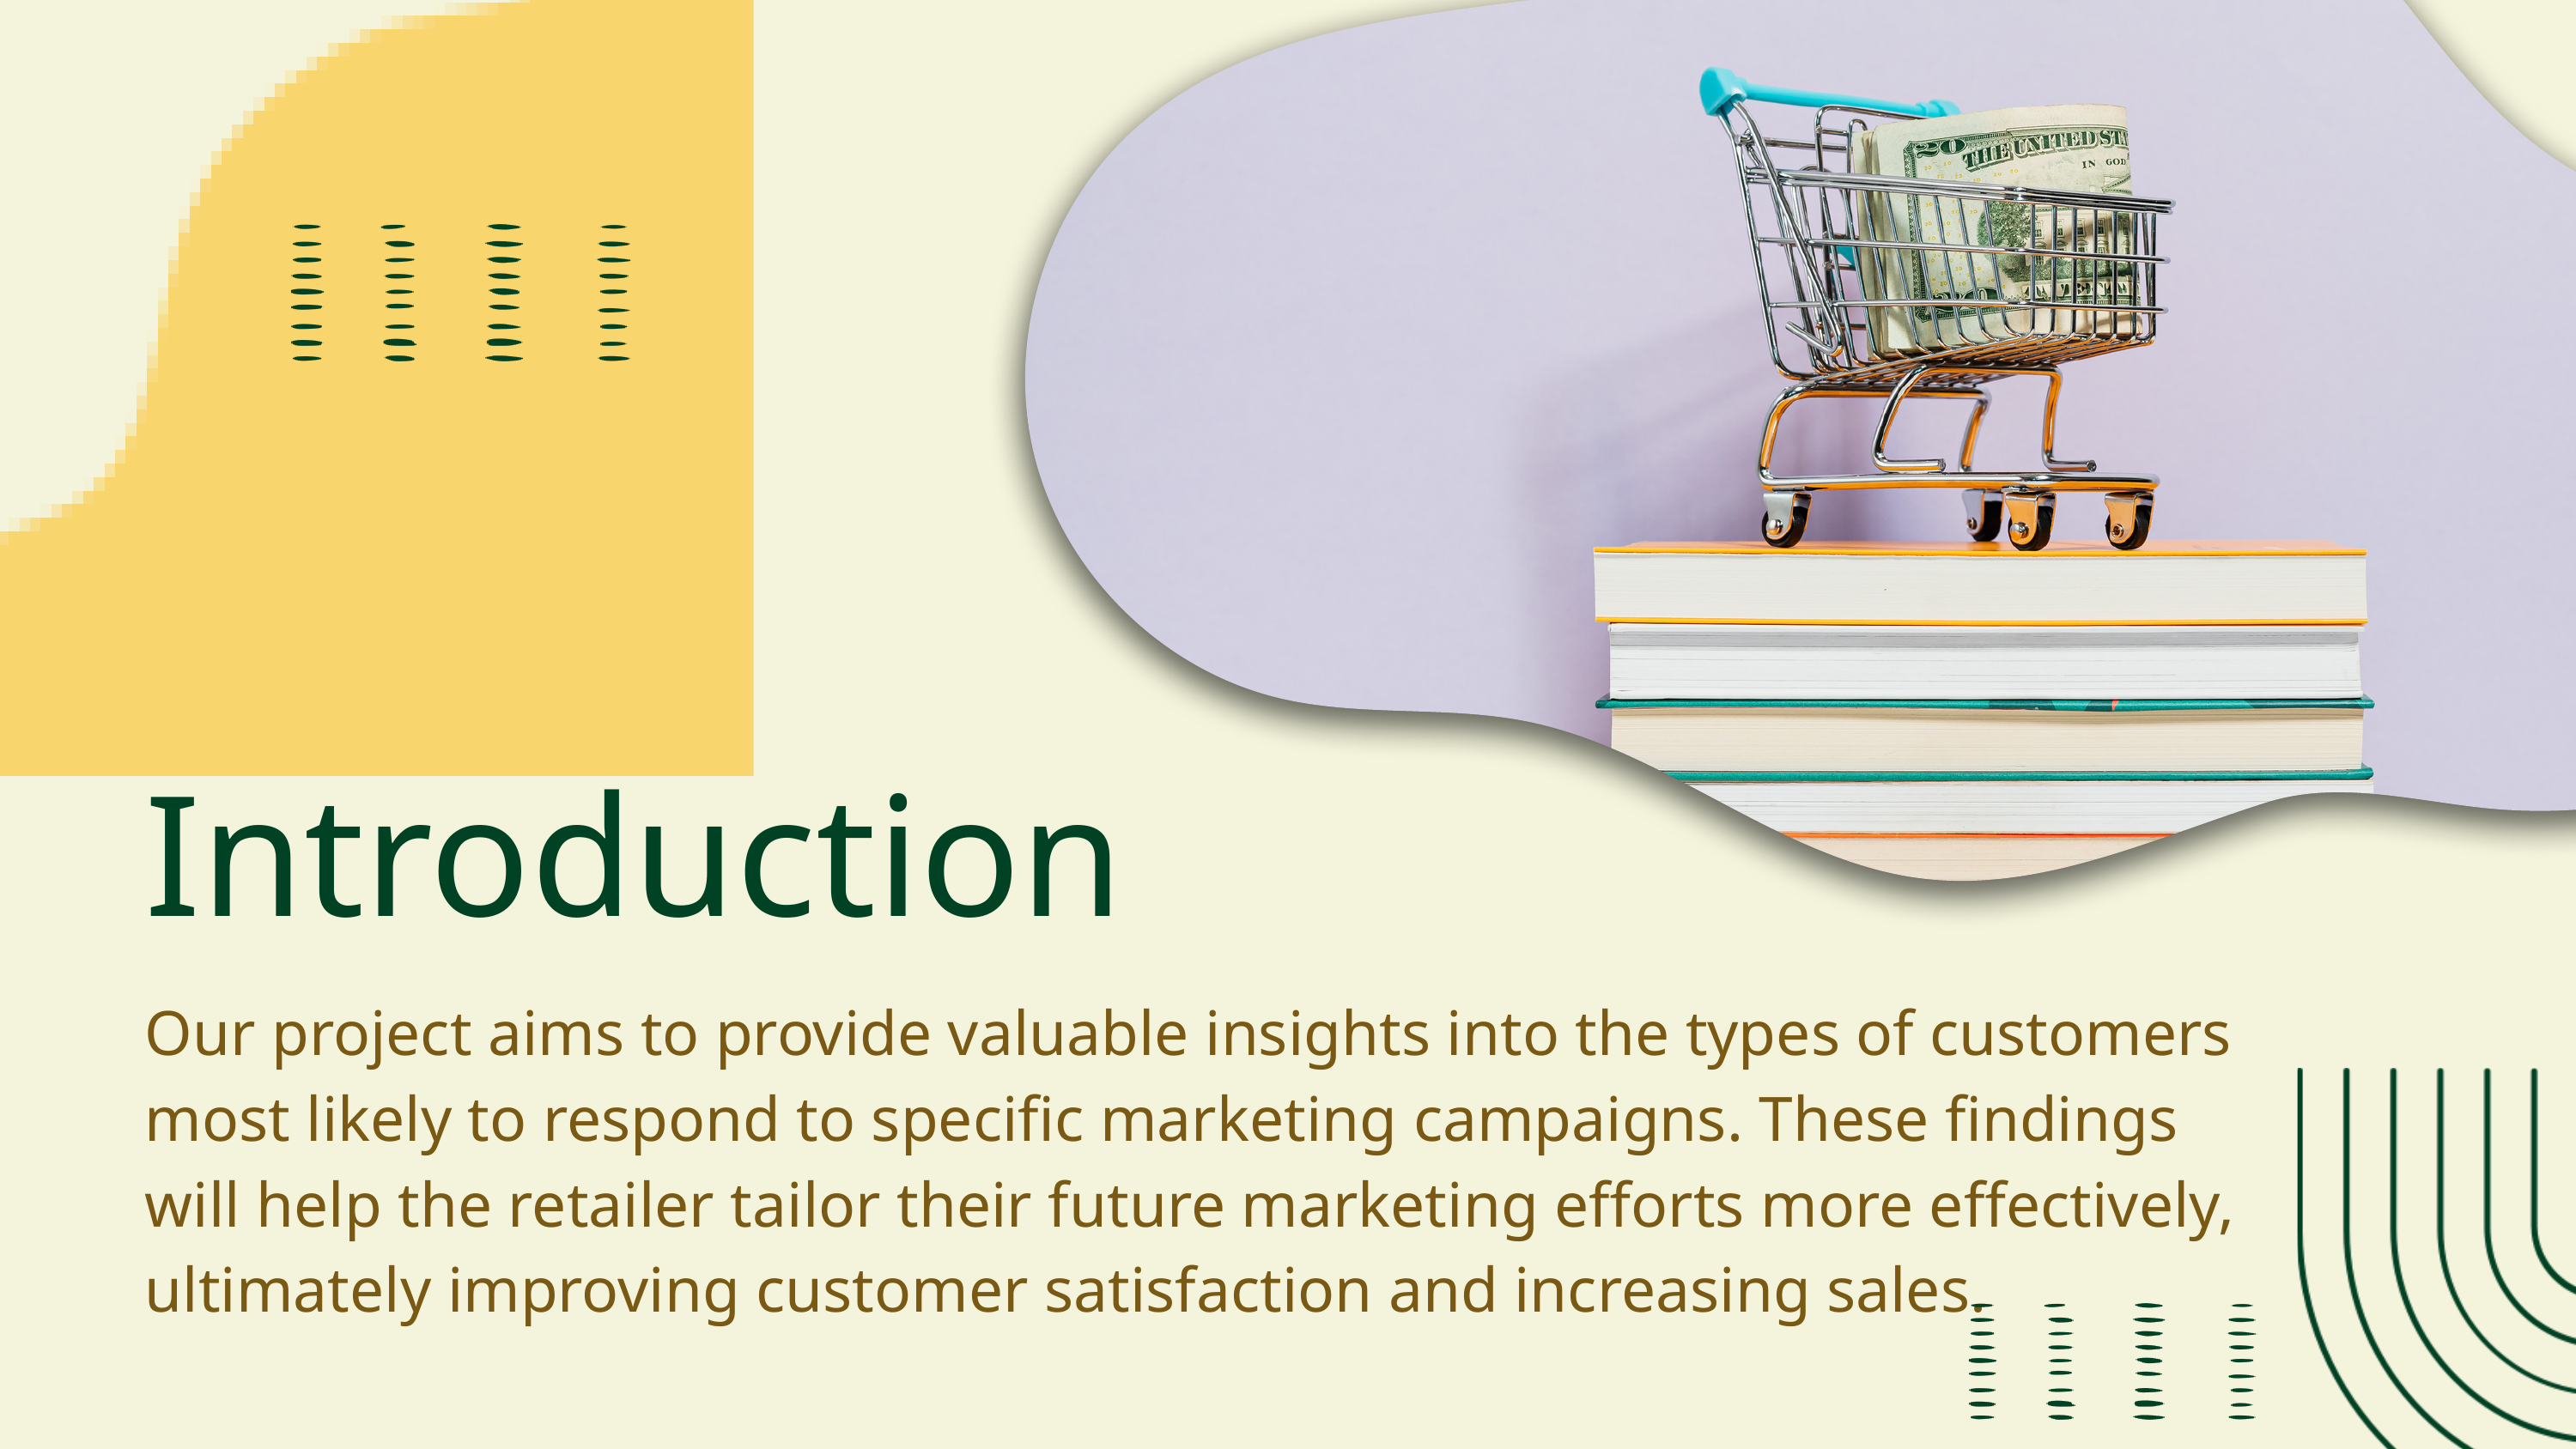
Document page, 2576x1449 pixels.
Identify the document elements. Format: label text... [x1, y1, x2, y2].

text_box [290, 224, 632, 361]
text_box [2297, 1068, 2576, 1449]
text_box [0, 0, 754, 776]
text_box Introduction [144, 716, 1569, 950]
text_box [1968, 1303, 2257, 1420]
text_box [987, 0, 2576, 930]
text_box Our project aims to provide valuable insights into the types of customers most likely to respond to specific marketing campaigns. These findings will help the retailer tailor their future marketing efforts more effectively, ultimately improving customer satisfaction and increasing sales. [144, 982, 2257, 1325]
